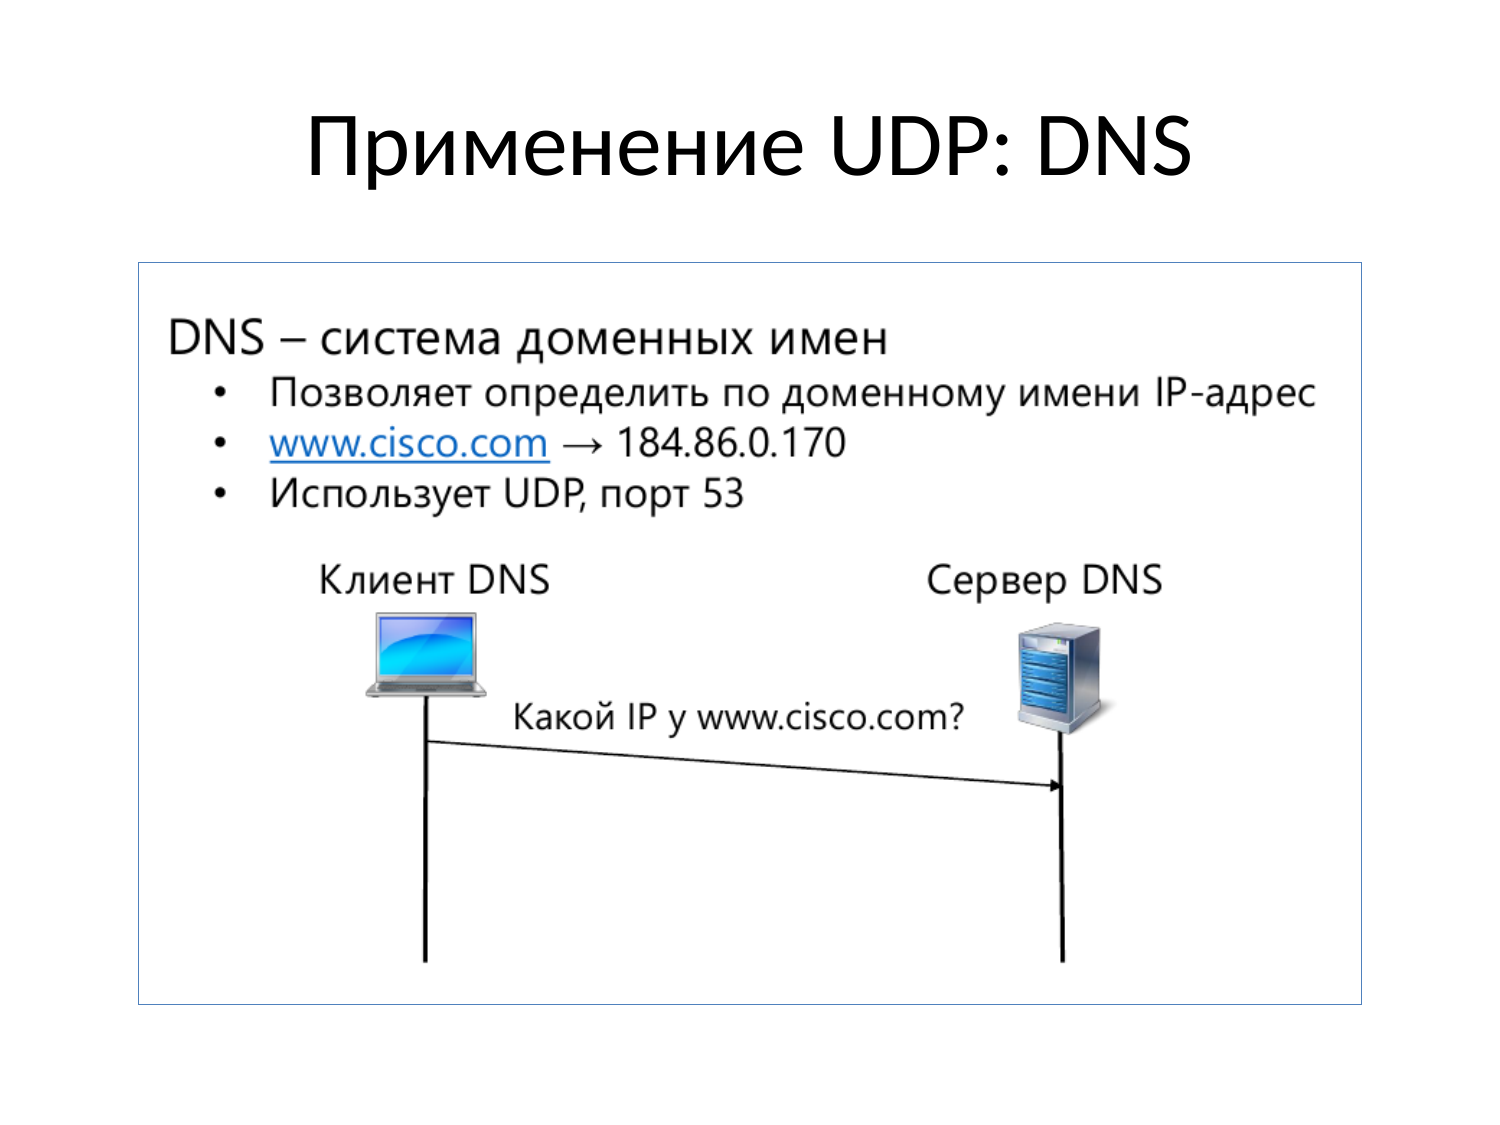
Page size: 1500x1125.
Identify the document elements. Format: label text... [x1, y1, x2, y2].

title Применение UDP: DNS [75, 45, 1425, 233]
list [137, 262, 1363, 1006]
